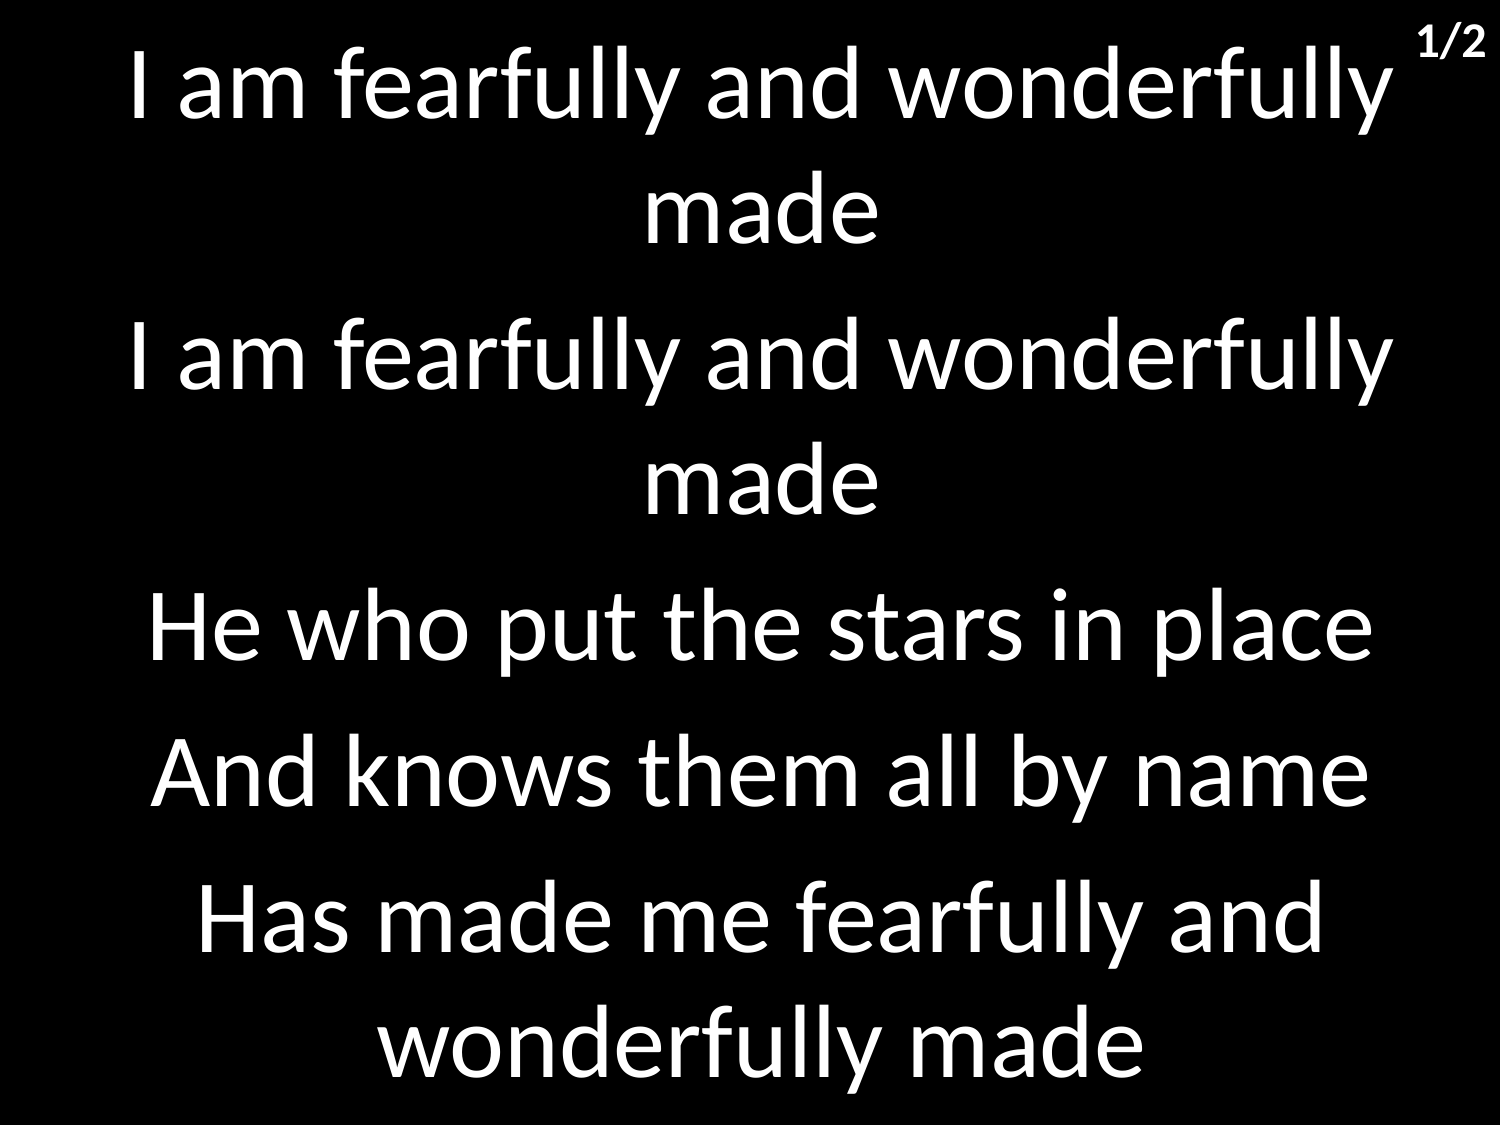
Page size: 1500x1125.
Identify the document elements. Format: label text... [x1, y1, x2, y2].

subtitle I am fearfully and wonderfully made I am fearfully and wonderfully made He who put the stars in place And knows them all by name Has made me fearfully and wonderfully made [53, 7, 1471, 1094]
text_box 1/2 [1399, 0, 1500, 75]
